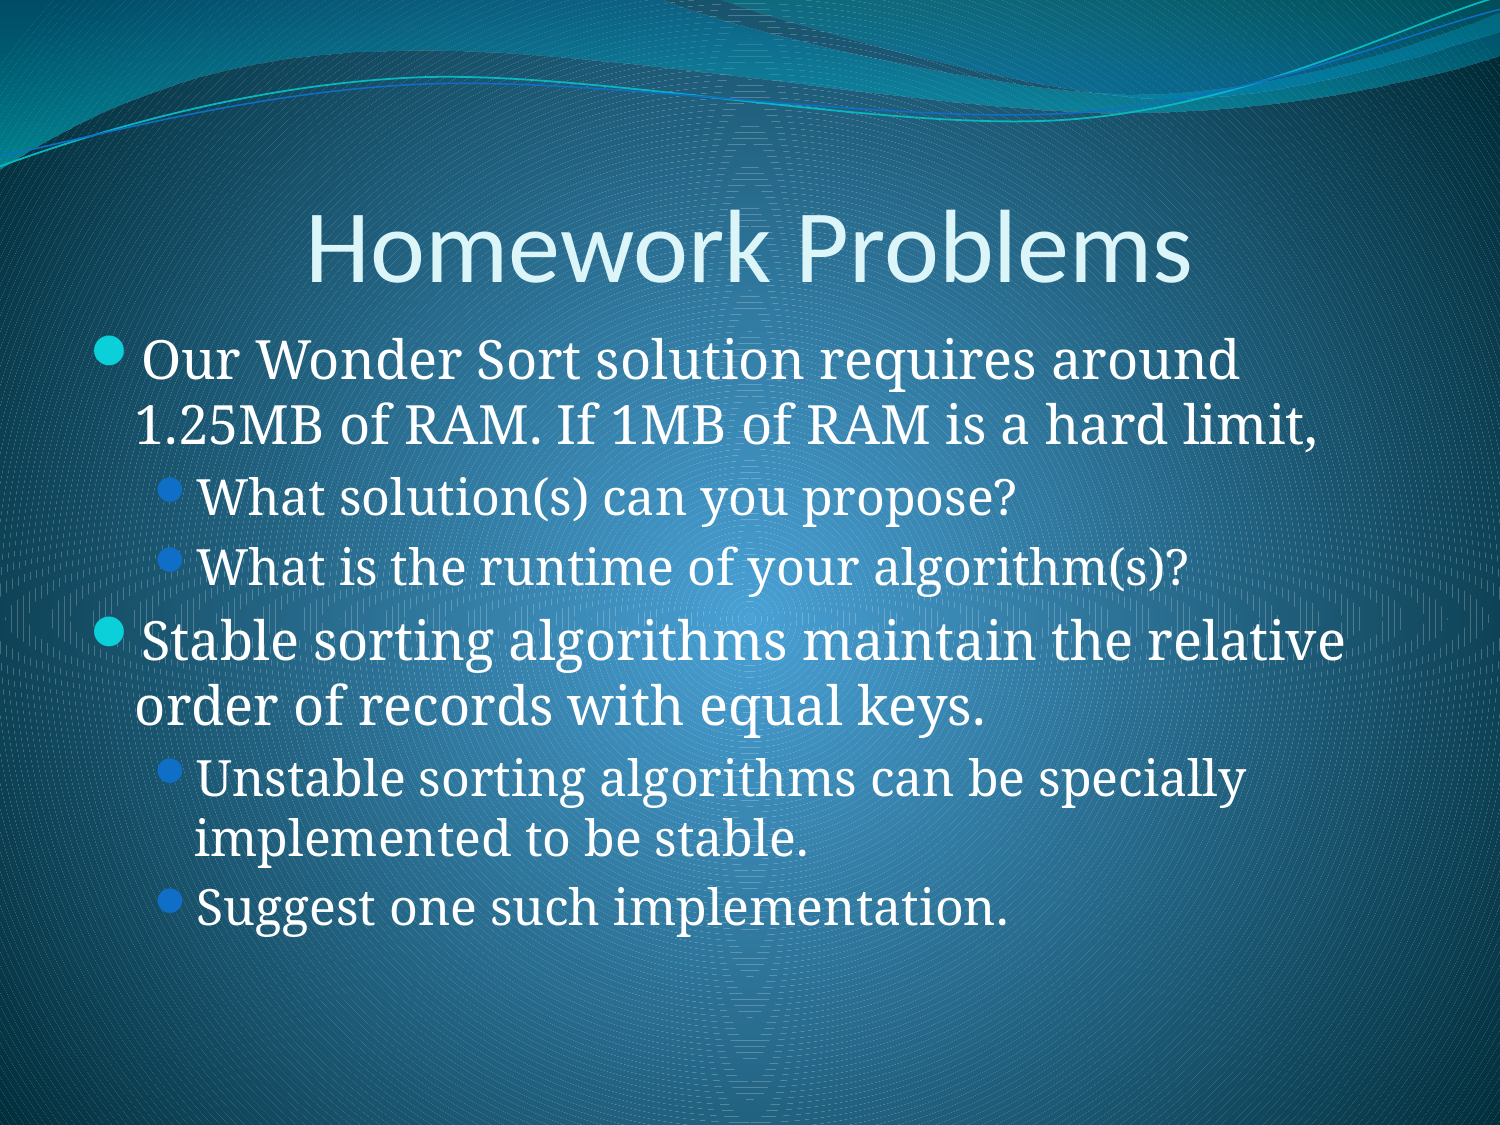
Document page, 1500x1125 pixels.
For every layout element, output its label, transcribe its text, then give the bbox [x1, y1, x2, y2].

list Our Wonder Sort solution requires around 1.25MB of RAM. If 1MB of RAM is a hard limit, What solution(s) can you propose? What is the runtime of your algorithm(s)? Stable sorting algorithms maintain the relative order of records with equal keys. Unstable sorting algorithms can be specially implemented to be stable. Suggest one such implementation. [75, 317, 1425, 1038]
title Homework Problems [75, 115, 1425, 303]
